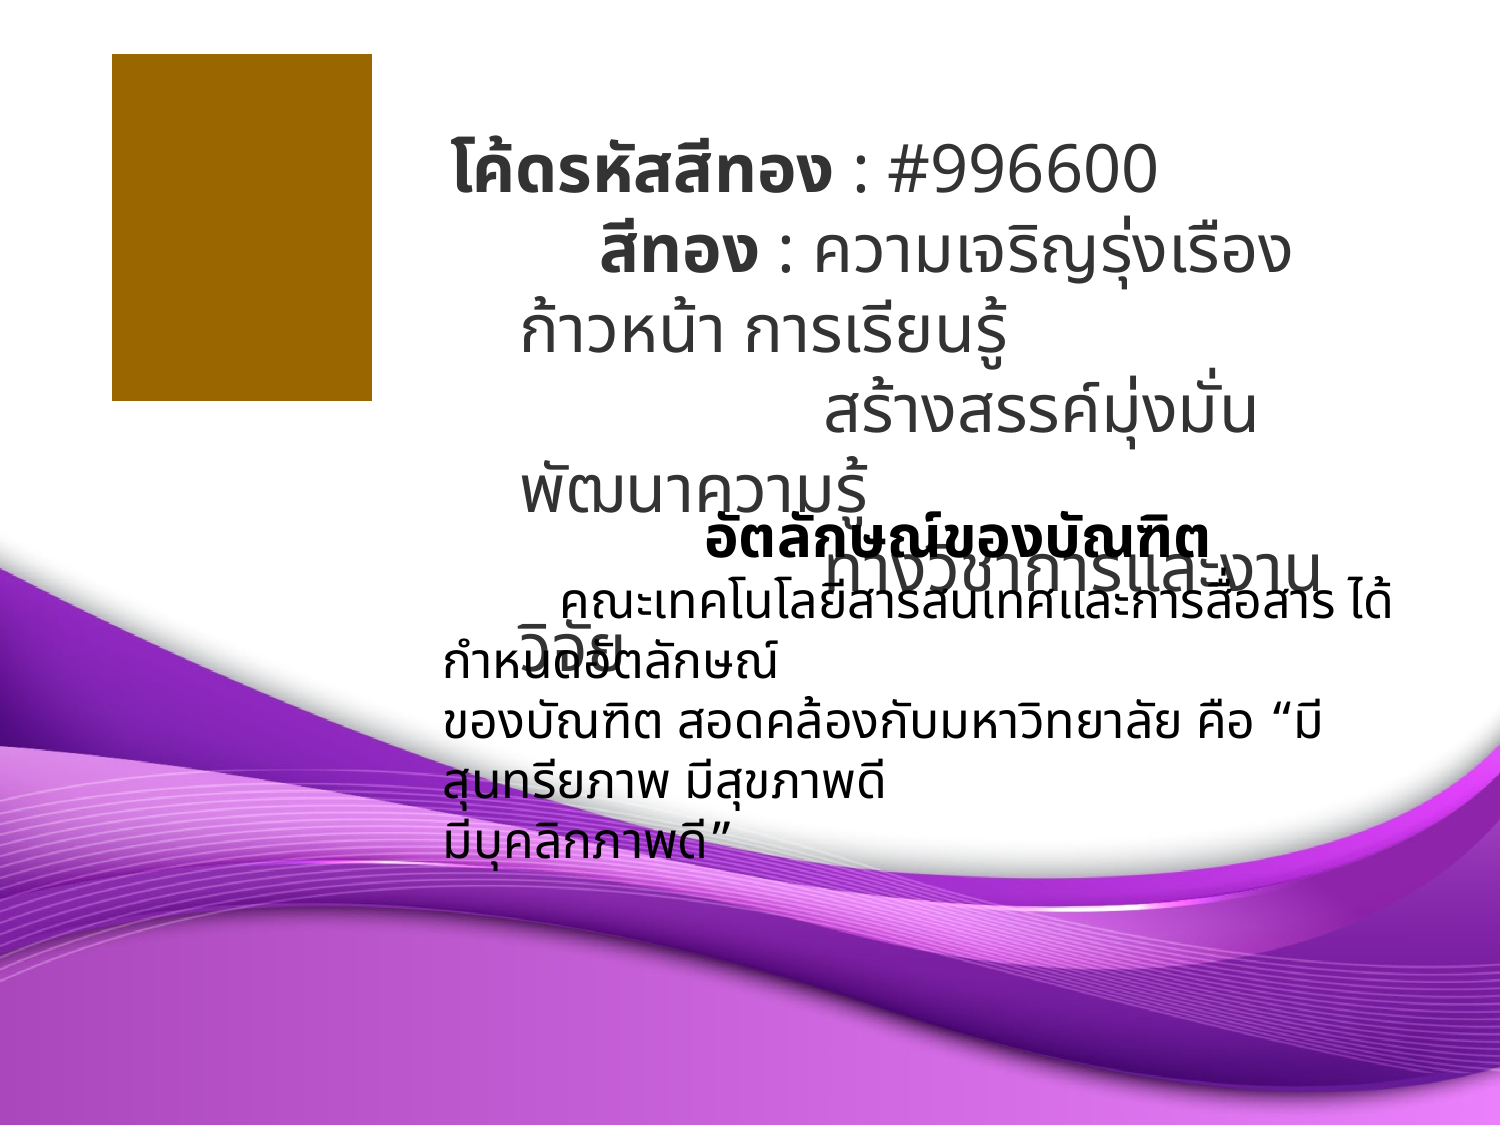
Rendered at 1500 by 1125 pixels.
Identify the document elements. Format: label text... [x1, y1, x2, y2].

picture [0, 526, 1500, 1125]
text_box โค้ดรหัสสีทอง : #996600 สีทอง : ความเจริญรุ่งเรืองก้าวหน้า การเรียนรู้ สร้างสรรค์มุ่งมั่นพัฒนาความรู้ ทางวิชาการและงานวิจัย [429, 118, 1422, 491]
text_box อัตลักษณ์ของบัณฑิต คณะเทคโนโลยีสารสนเทศและการสื่อสาร ได้กำหนดอัตลักษณ์ ของบัณฑิต สอดคล้องกับมหาวิทยาลัย คือ “มีสุนทรียภาพ มีสุขภาพดี มีบุคลิกภาพดี” [428, 491, 1489, 525]
picture [111, 54, 373, 402]
